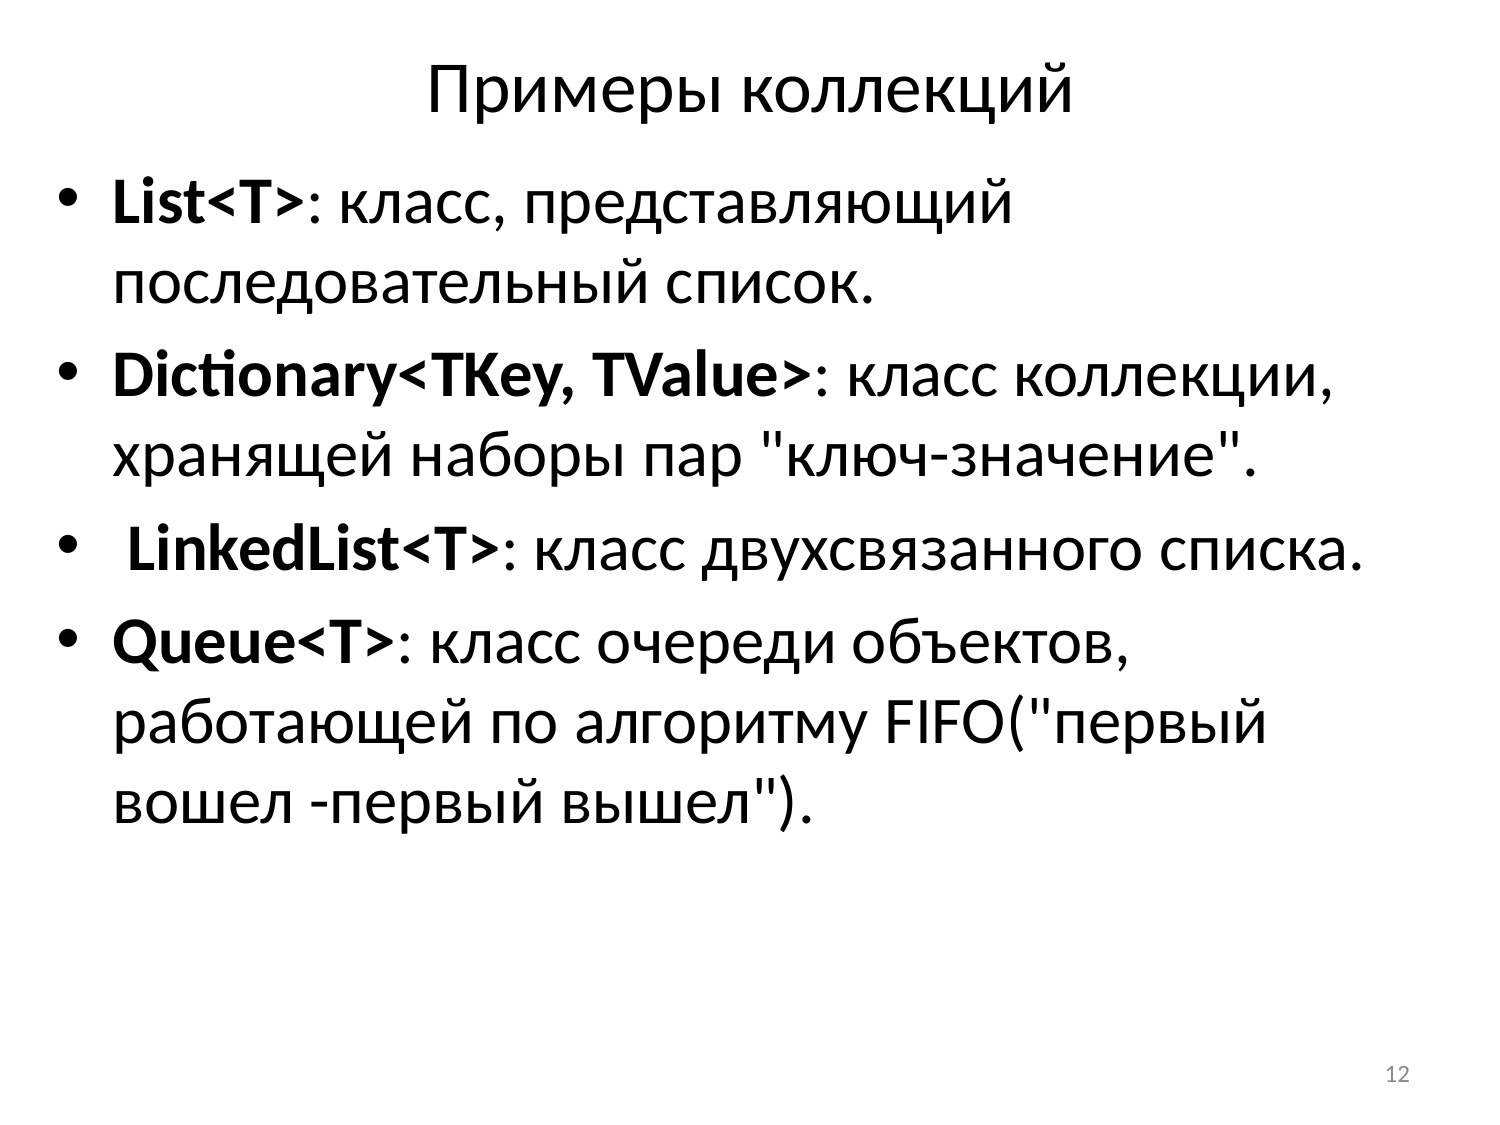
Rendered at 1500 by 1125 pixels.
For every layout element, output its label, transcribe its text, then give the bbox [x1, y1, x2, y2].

title Примеры коллекций [76, 30, 1427, 135]
slide_number 12 [1074, 1042, 1425, 1103]
list List<T>: класс, представляющий последовательный список. Dictionary<TKey, TValue>: класс коллекции, хранящей наборы пар "ключ-значение". LinkedList<T>: класс двухсвязанного списка. Queue<T>: класс очереди объектов, работающей по алгоритму FIFO("первый вошел -первый вышел"). [41, 149, 1459, 1059]
